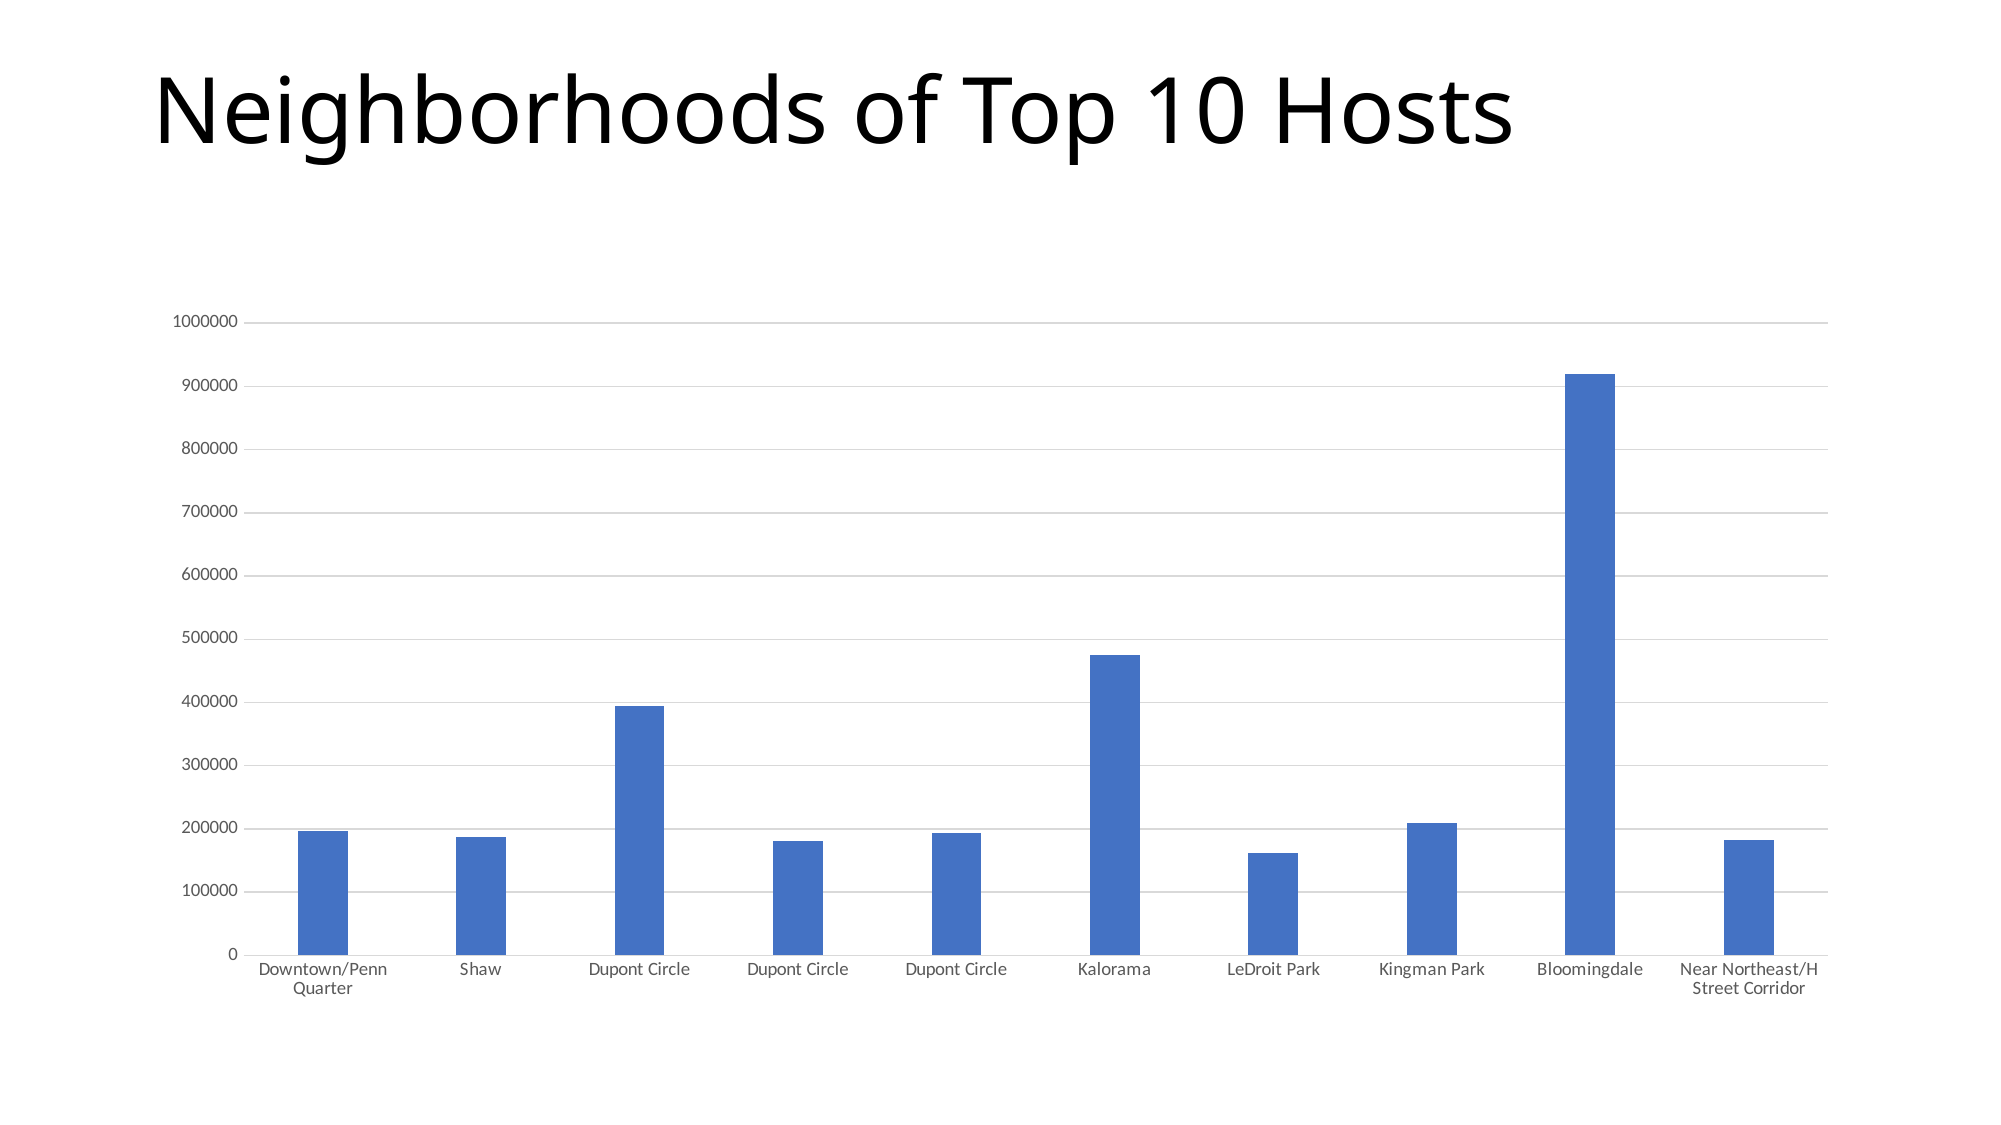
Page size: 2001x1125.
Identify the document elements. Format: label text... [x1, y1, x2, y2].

title Neighborhoods of Top 10 Hosts [137, 59, 1863, 278]
chart [137, 299, 1863, 1014]
